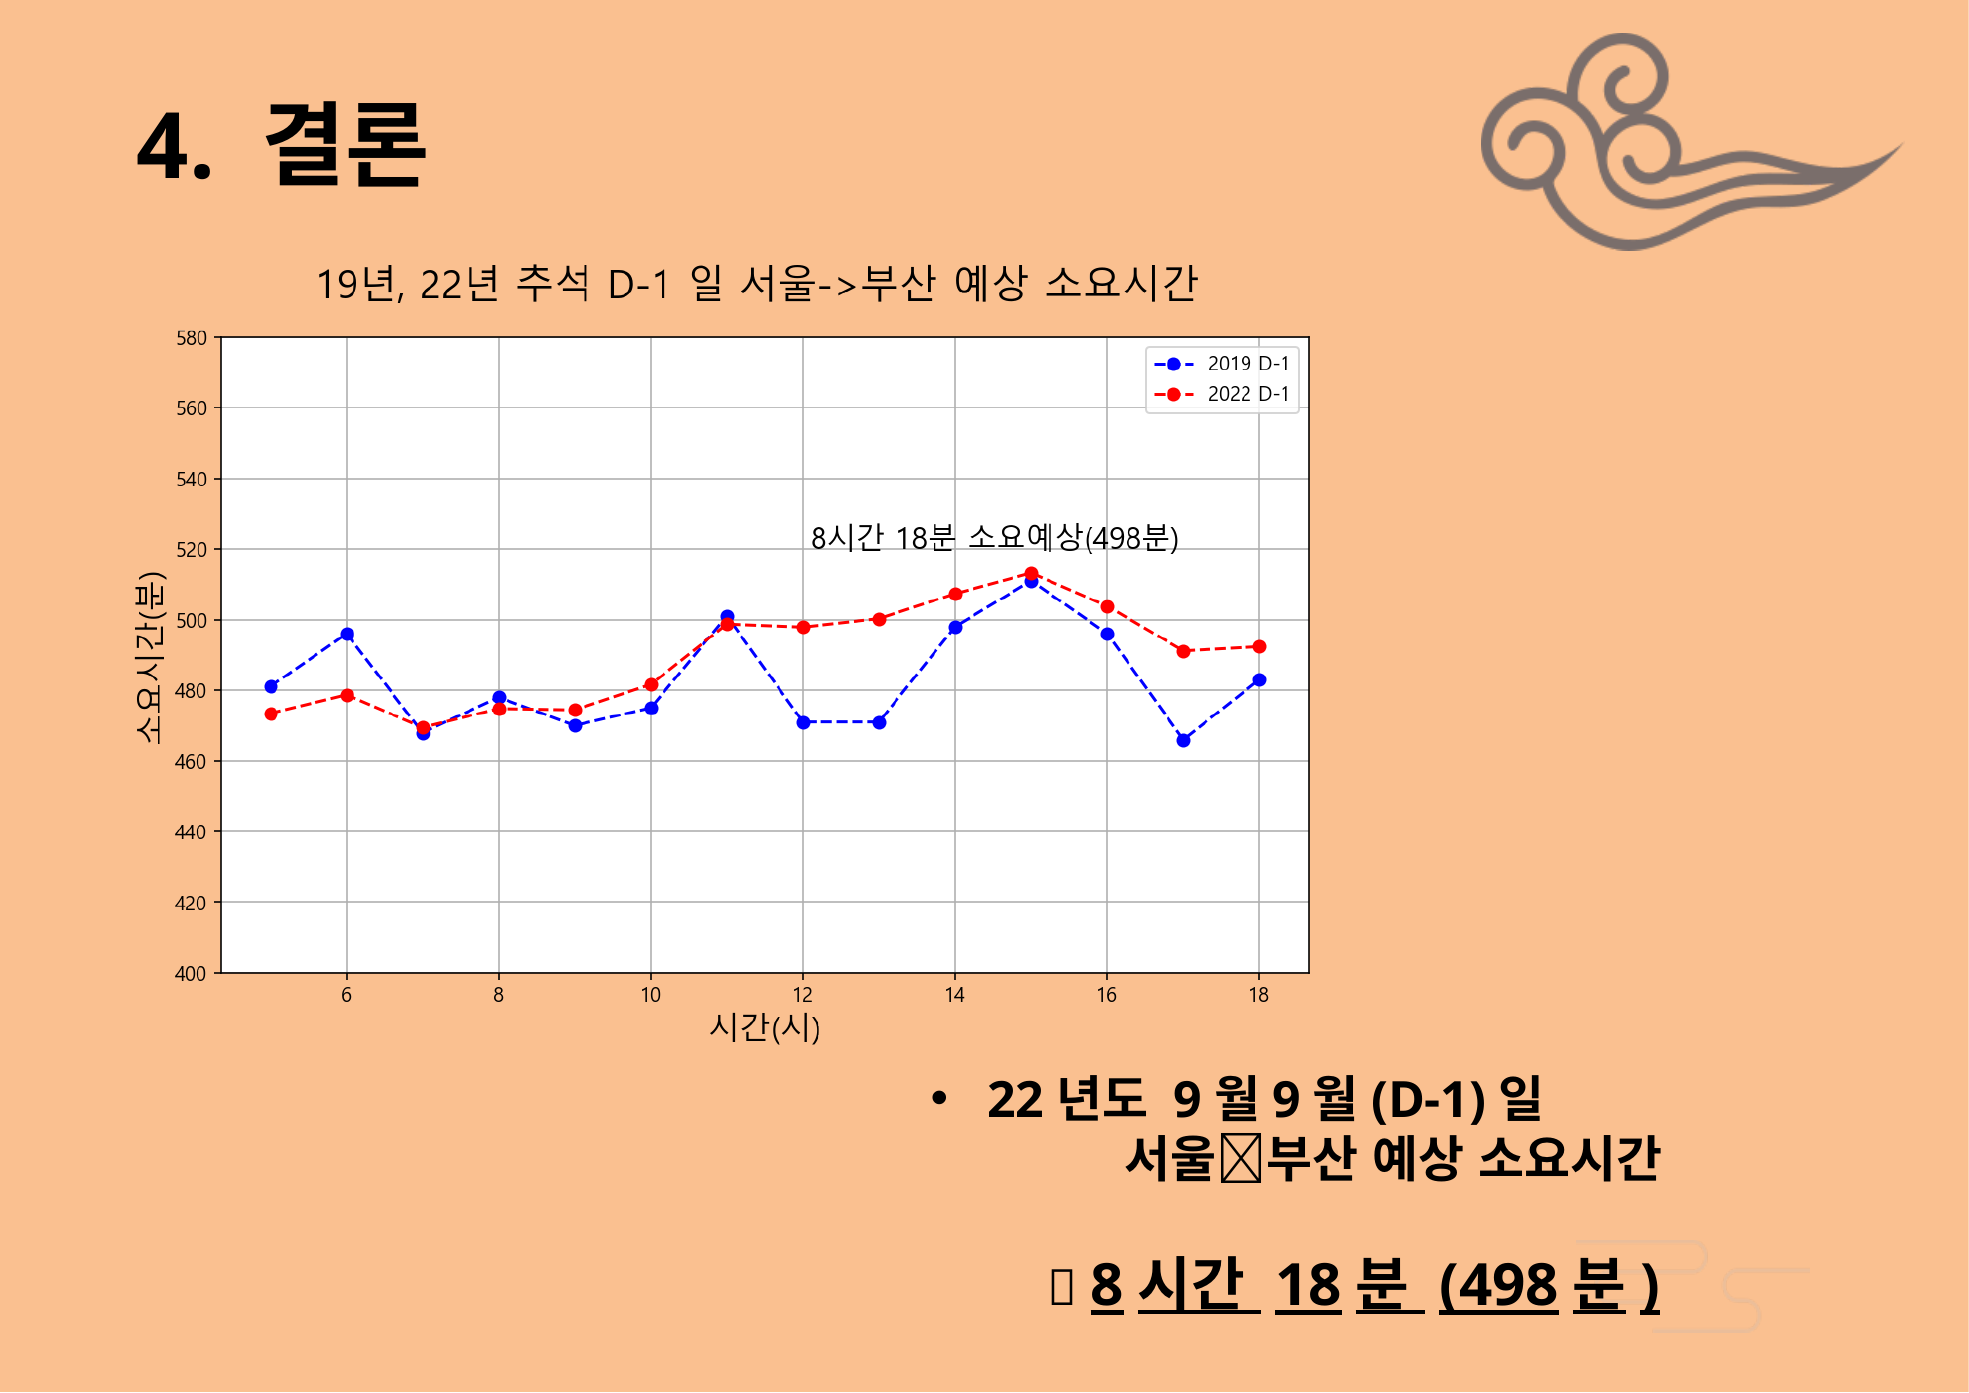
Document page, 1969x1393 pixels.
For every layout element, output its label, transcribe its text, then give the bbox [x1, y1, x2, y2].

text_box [1480, 33, 1905, 251]
text_box 22년도 9월9월(D-1)일 서울부산 예상 소요시간  8시간 18분 (498분) [915, 1059, 1804, 1325]
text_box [1576, 1240, 1810, 1333]
picture [121, 254, 1323, 1061]
text_box 4. 결론 [121, 79, 760, 204]
